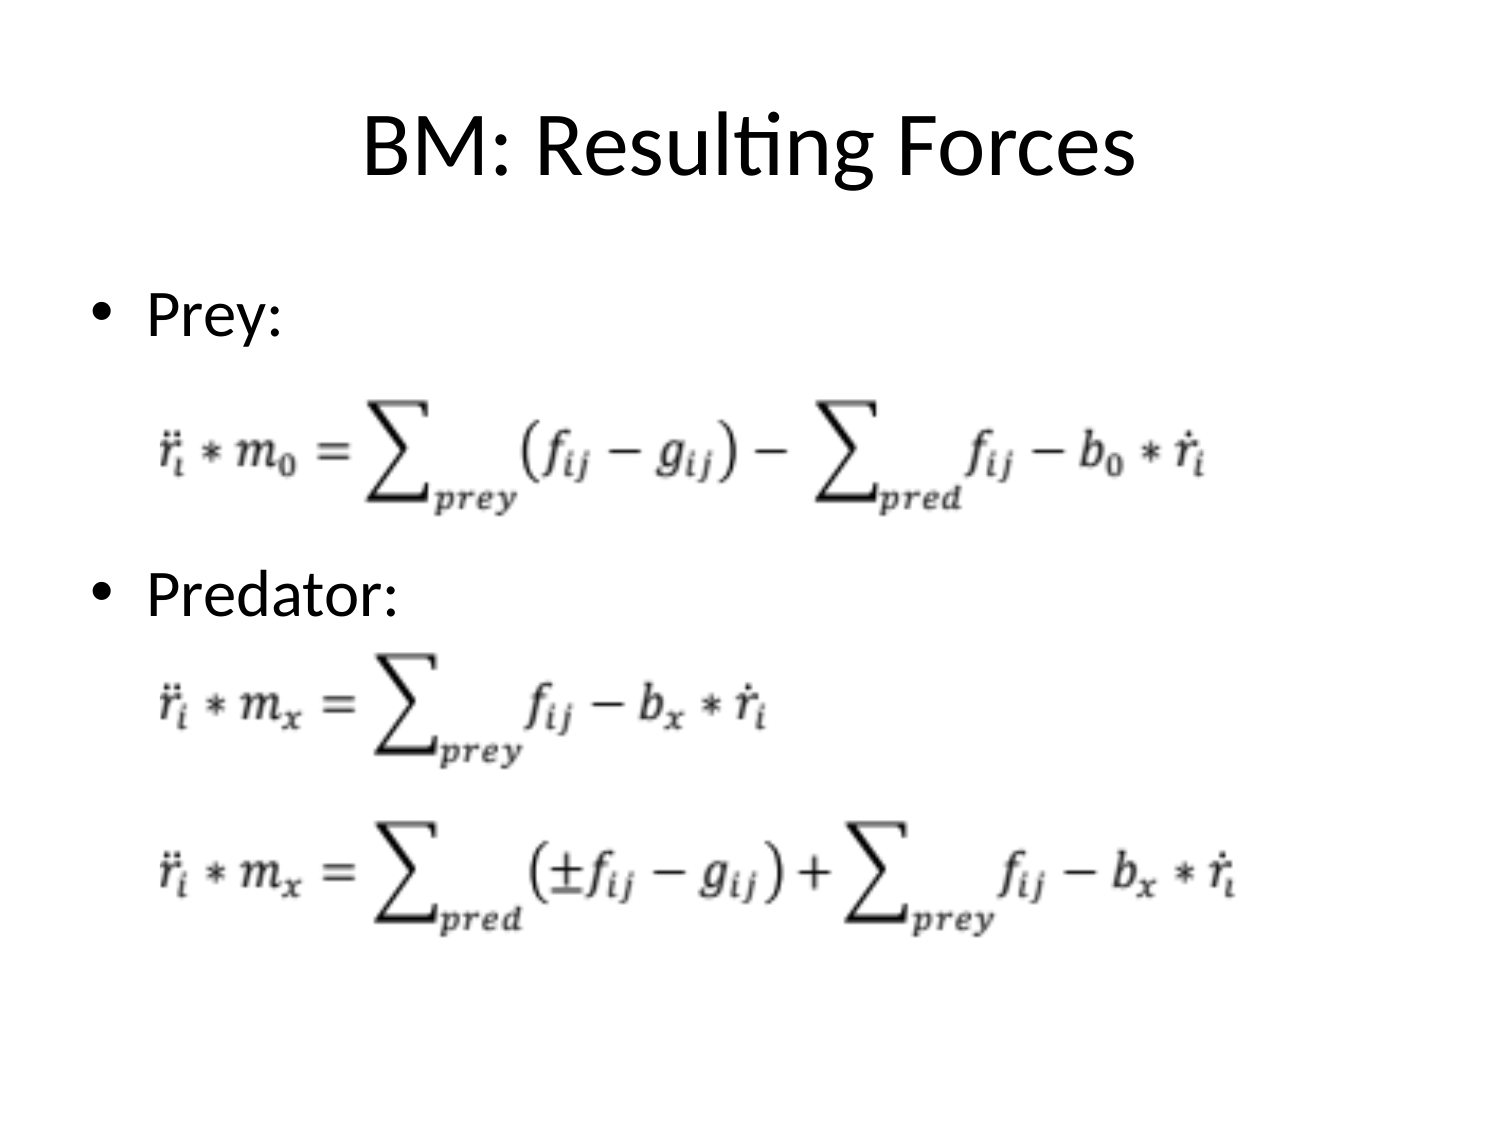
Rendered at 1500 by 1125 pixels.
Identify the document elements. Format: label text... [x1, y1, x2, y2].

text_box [159, 651, 1500, 770]
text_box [159, 397, 1500, 517]
title BM: Resulting Forces [75, 45, 1425, 233]
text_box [159, 819, 1500, 938]
list Prey: Predator: [75, 262, 1425, 1005]
